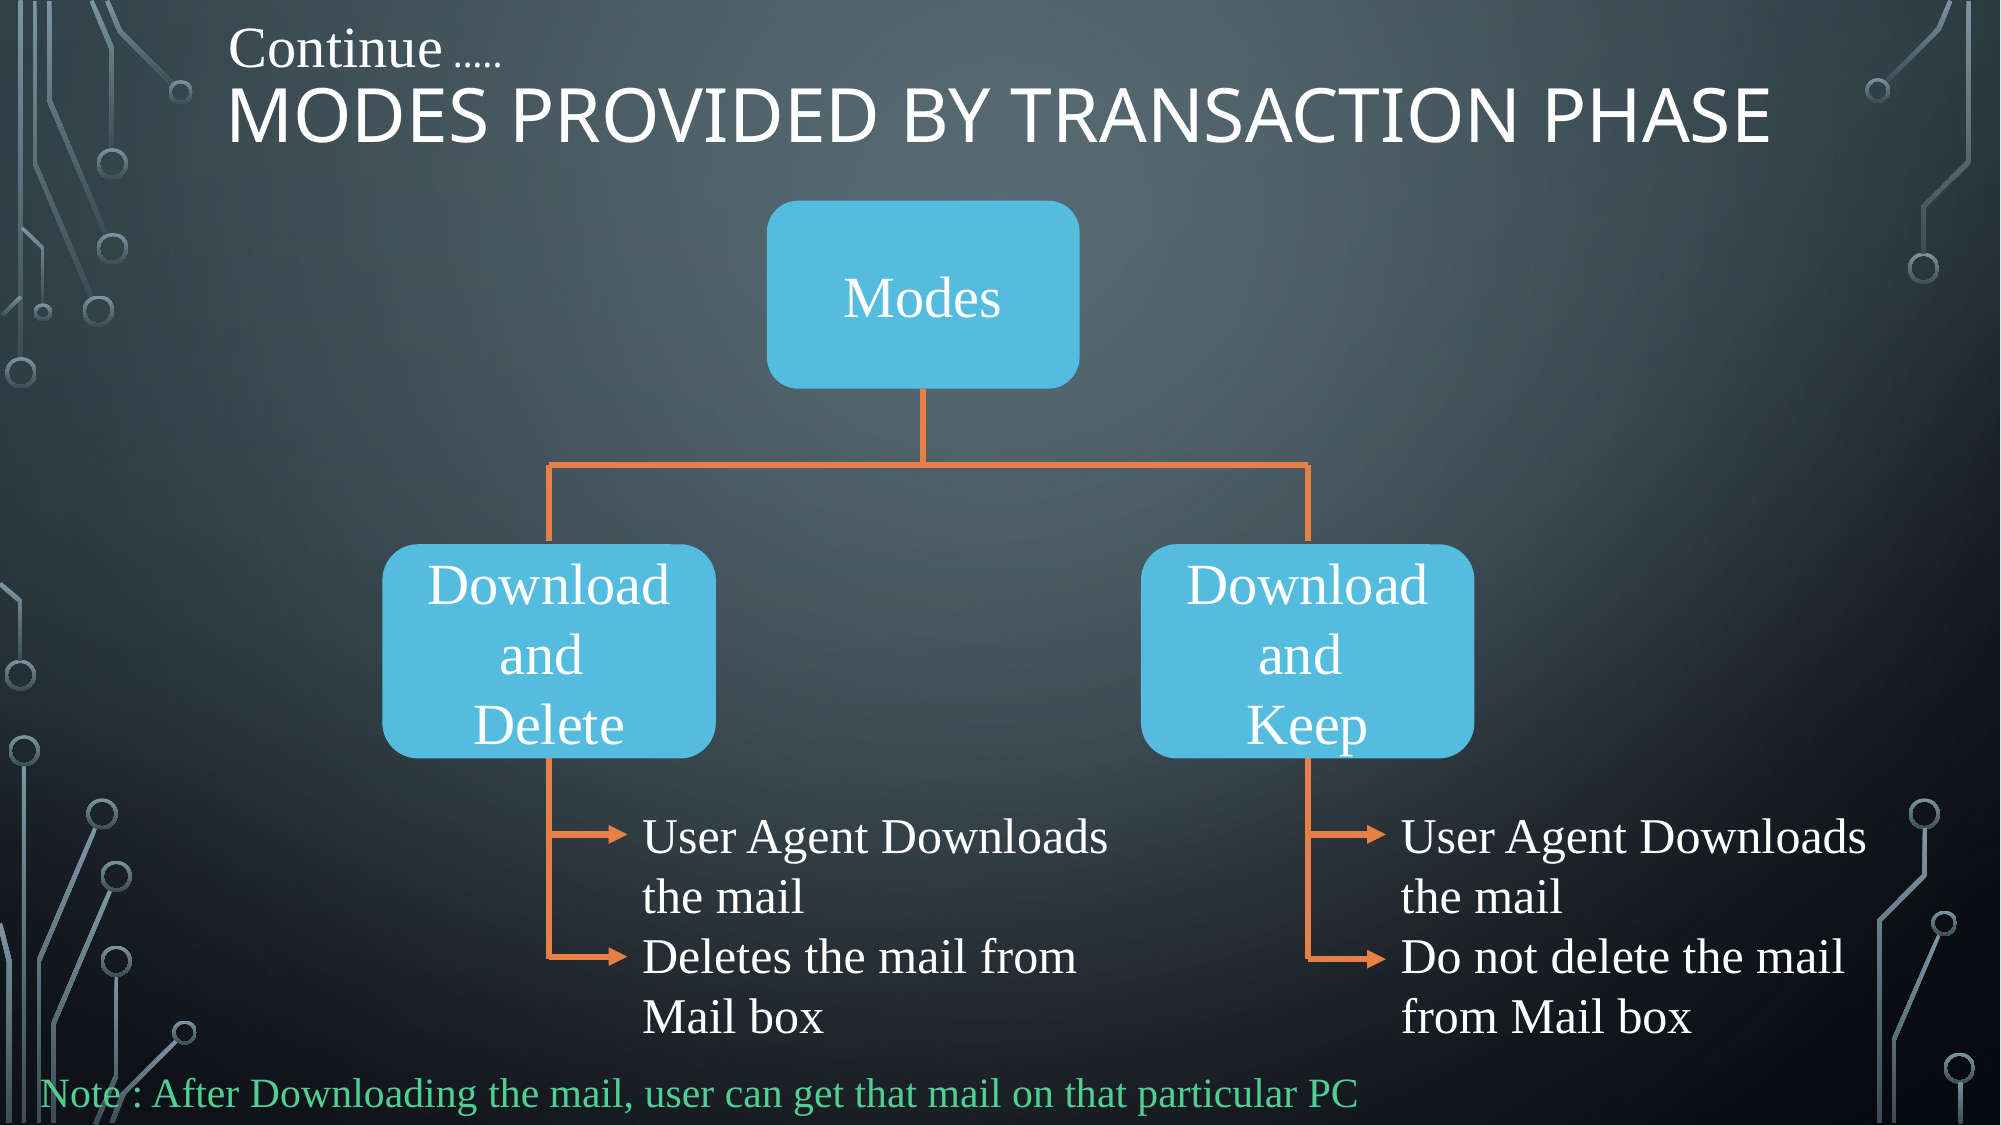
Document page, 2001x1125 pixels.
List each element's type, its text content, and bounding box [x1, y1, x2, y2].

text_box Modes provided by transaction phase [187, 0, 1813, 198]
text_box User Agent Downloads the mail Deletes the mail from Mail box [627, 796, 1141, 1052]
text_box Modes [765, 199, 1081, 390]
text_box Note : After Downloading the mail, user can get that mail on that particular PC [25, 1058, 1386, 1123]
text_box Download and Delete [381, 542, 718, 760]
text_box User Agent Downloads the mail Do not delete the mail from Mail box [1385, 796, 1900, 1052]
text_box Download and Keep [1139, 542, 1476, 760]
